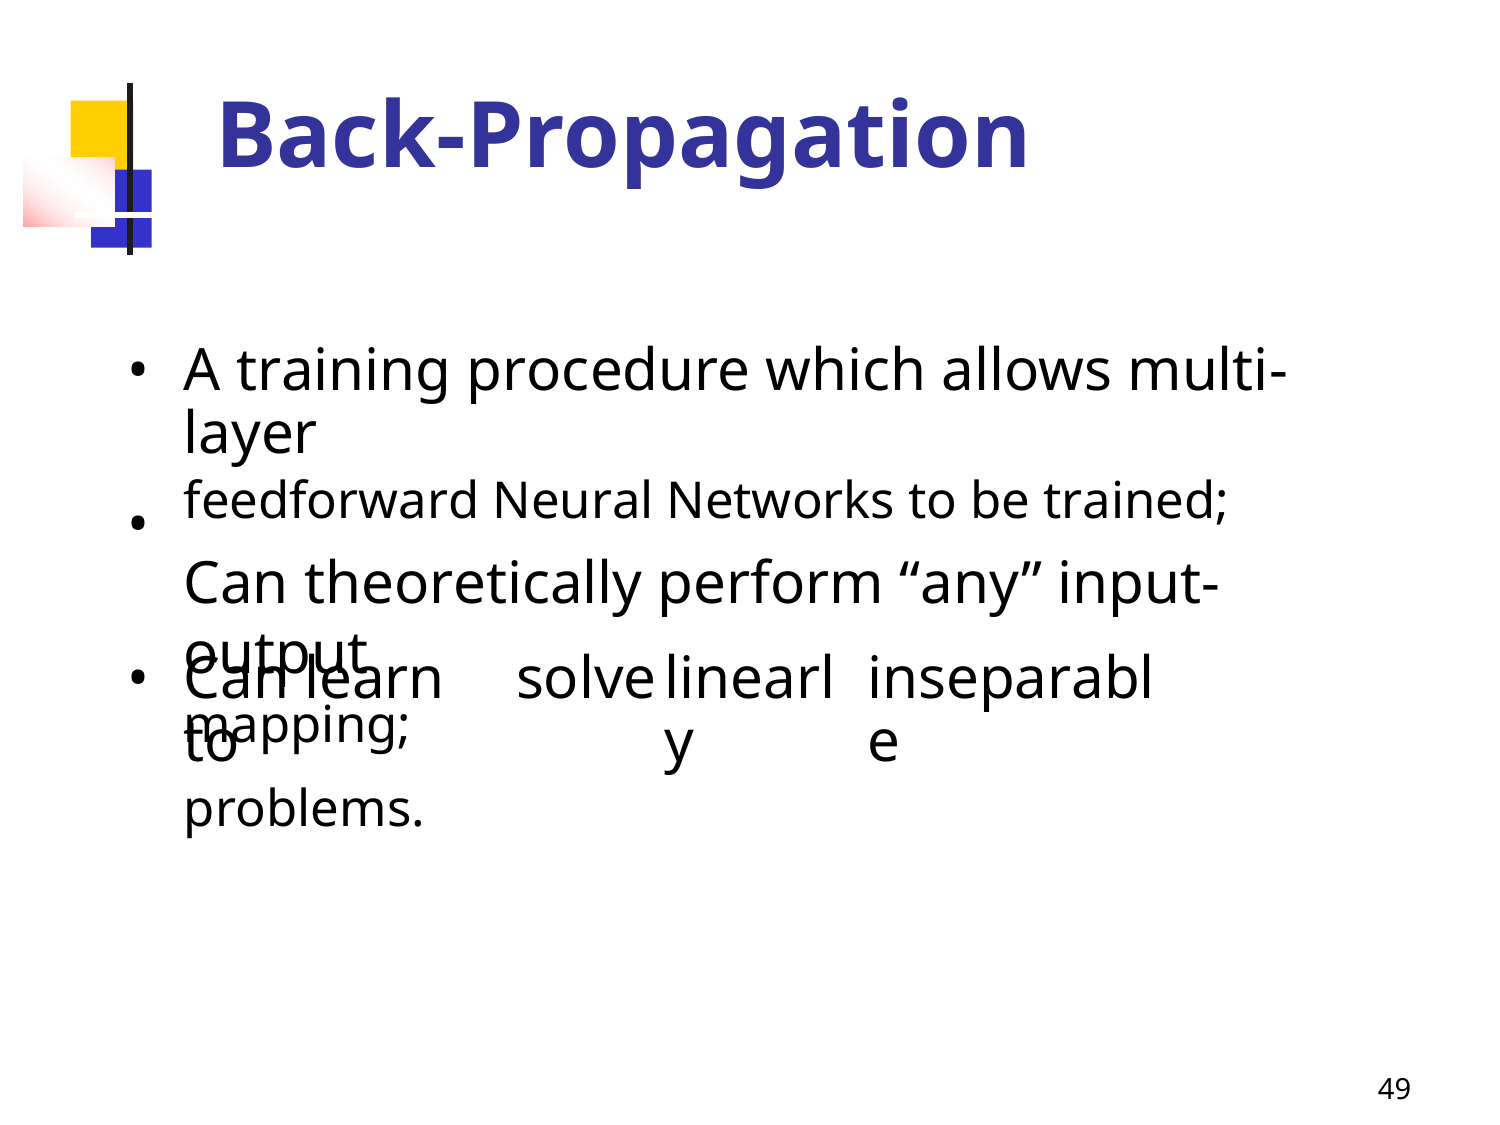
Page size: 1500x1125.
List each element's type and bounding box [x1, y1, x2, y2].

text_box [125, 340, 165, 403]
text_box [125, 648, 165, 711]
text_box [23, 82, 1425, 256]
text_box [181, 648, 509, 781]
text_box [662, 648, 860, 711]
text_box [865, 648, 1171, 711]
text_box [514, 648, 658, 711]
text_box [1375, 1072, 1417, 1107]
text_box [125, 494, 165, 557]
text_box [181, 339, 1353, 627]
